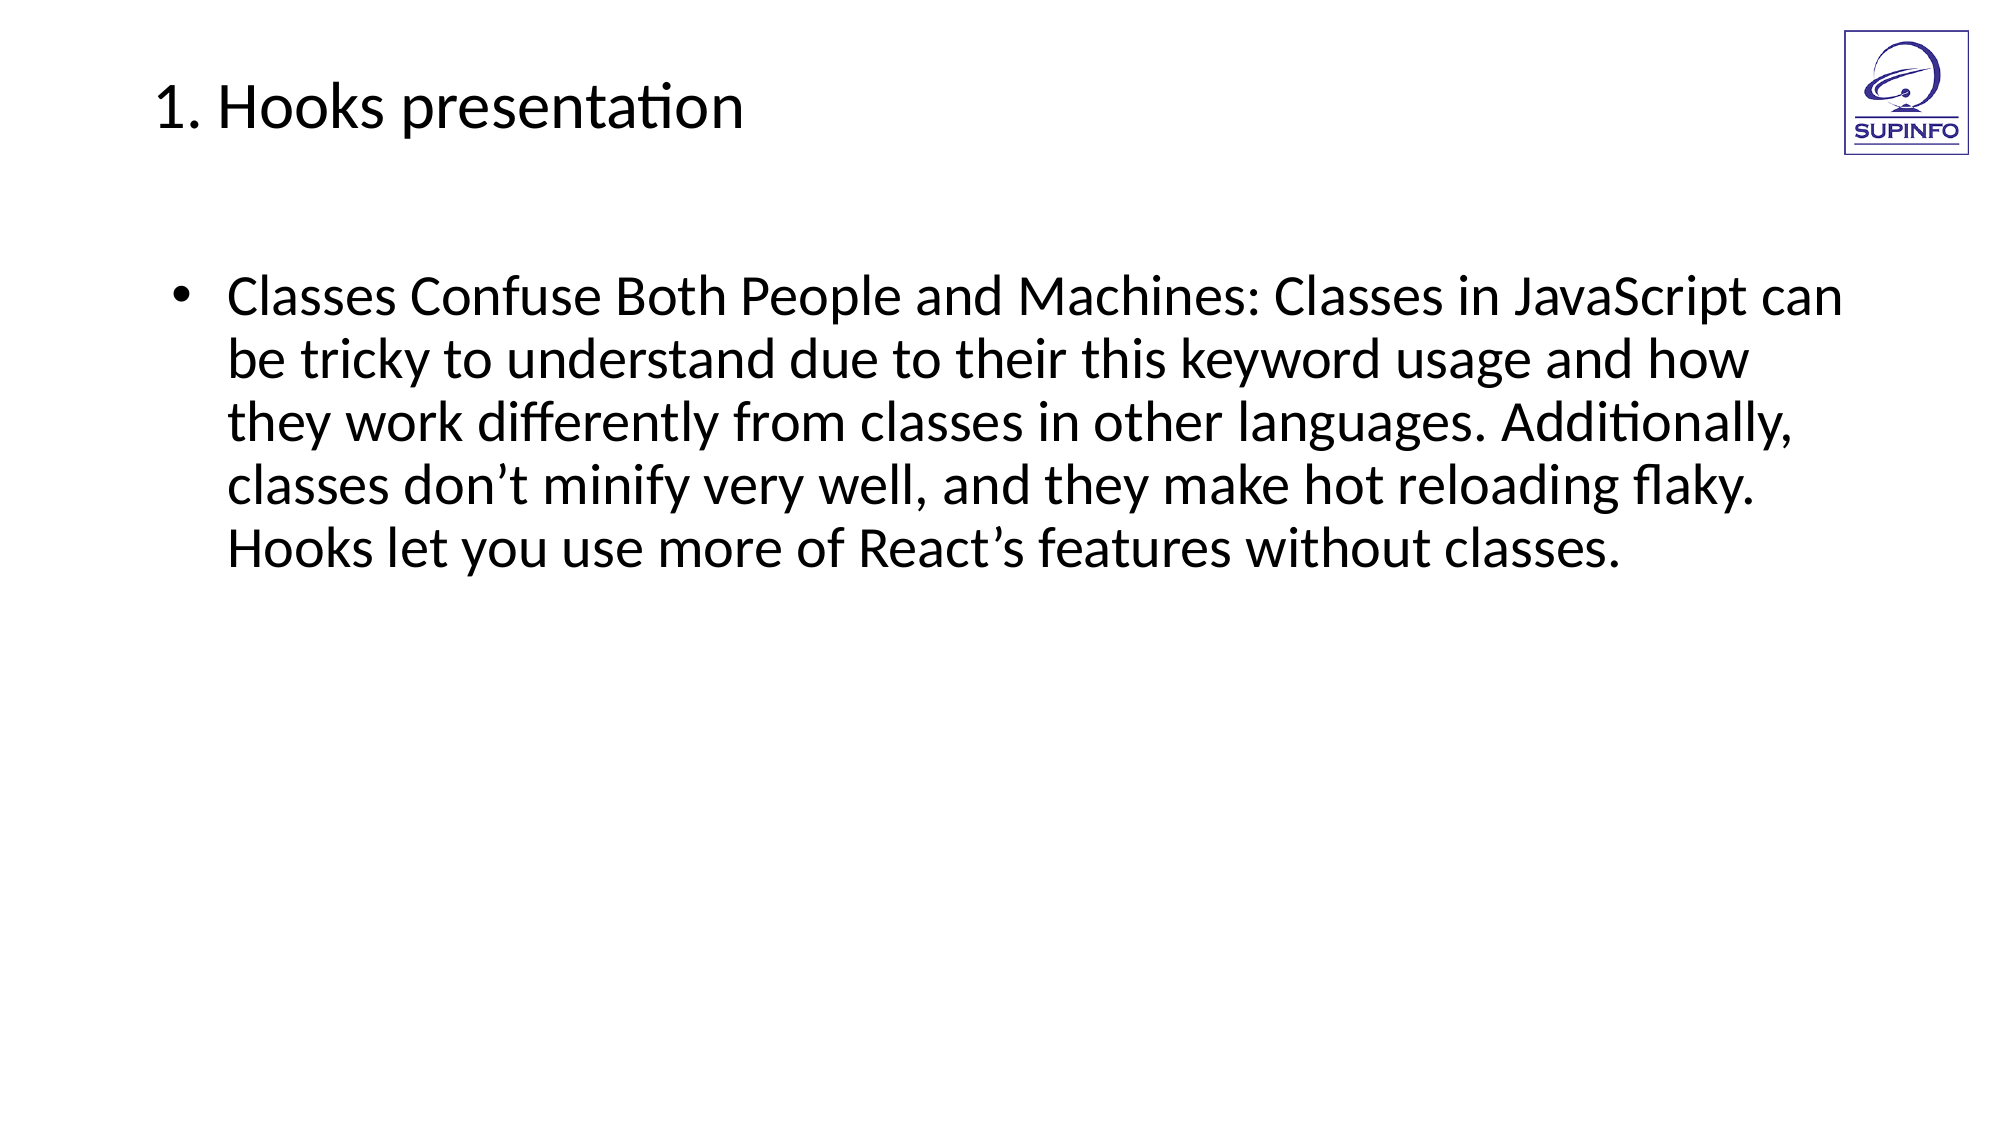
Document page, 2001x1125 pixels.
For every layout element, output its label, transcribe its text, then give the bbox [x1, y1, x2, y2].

picture [1844, 30, 1969, 155]
list Classes Confuse Both People and Machines: Classes in JavaScript can be tricky to understand due to their this keyword usage and how they work differently from classes in other languages. Additionally, classes don’t minify very well, and they make hot reloading flaky. Hooks let you use more of React’s features without classes. [137, 257, 1863, 1014]
list 1. Hooks presentation [137, 63, 1862, 157]
